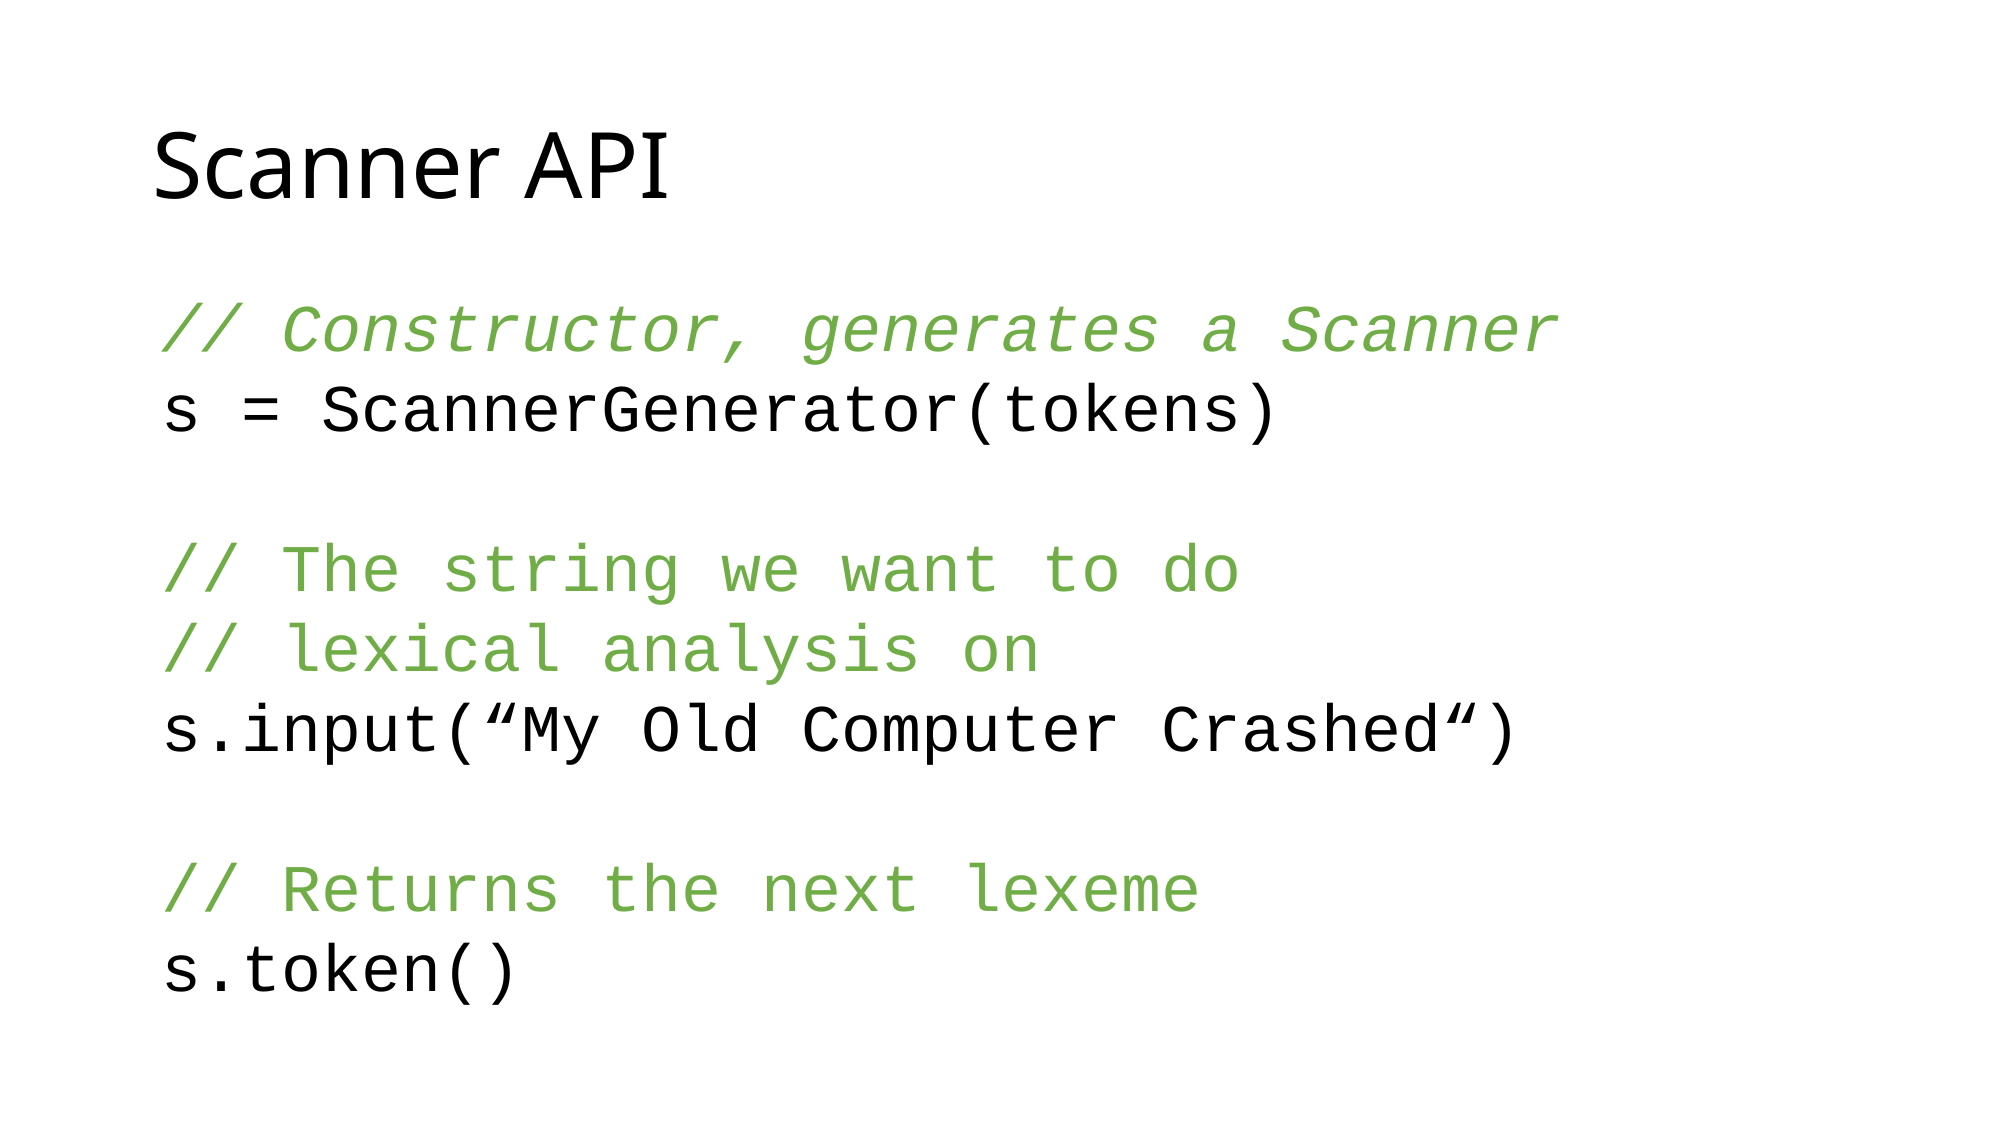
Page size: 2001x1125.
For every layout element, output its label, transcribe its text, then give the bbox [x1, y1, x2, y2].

text_box // Constructor, generates a Scanner s = ScannerGenerator(tokens) // The string we want to do // lexical analysis on s.input(“My Old Computer Crashed“) // Returns the next lexeme s.token() [146, 277, 1577, 1092]
title Scanner API [137, 59, 1863, 278]
